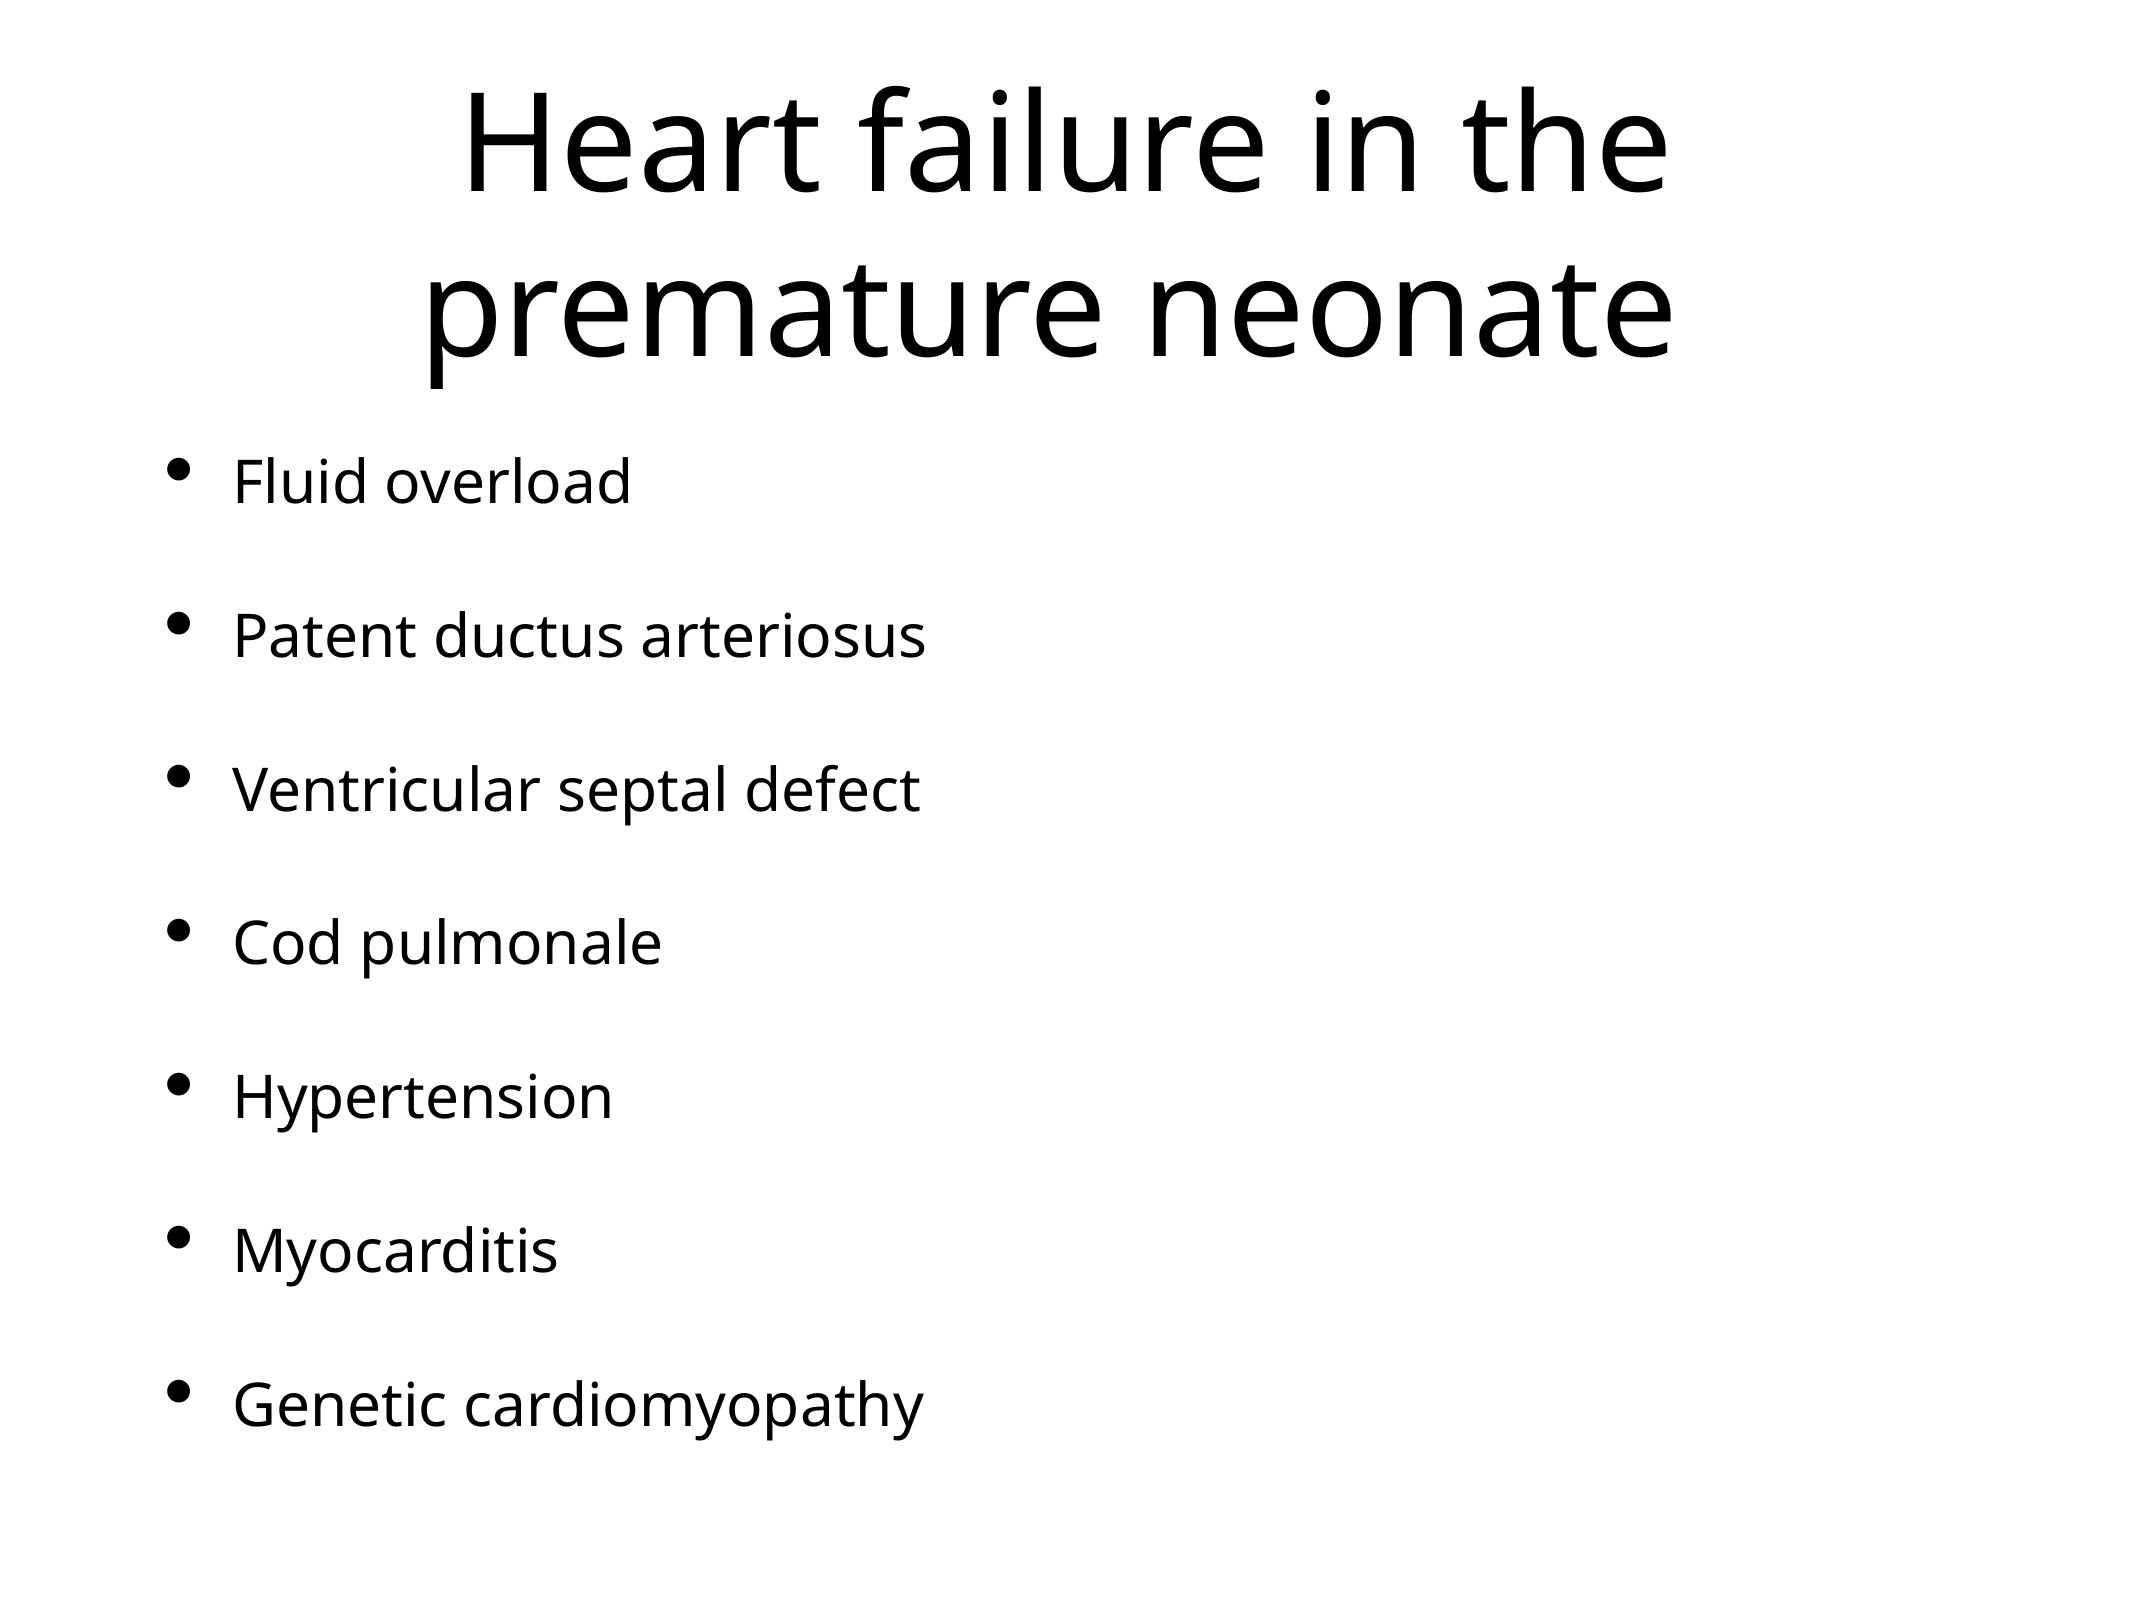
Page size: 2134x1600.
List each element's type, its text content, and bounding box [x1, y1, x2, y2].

list Fluid overload Patent ductus arteriosus Ventricular septal defect Cod pulmonale Hypertension Myocarditis Genetic cardiomyopathy [155, 424, 1978, 1457]
title Heart failure in the premature neonate [155, 41, 1978, 397]
